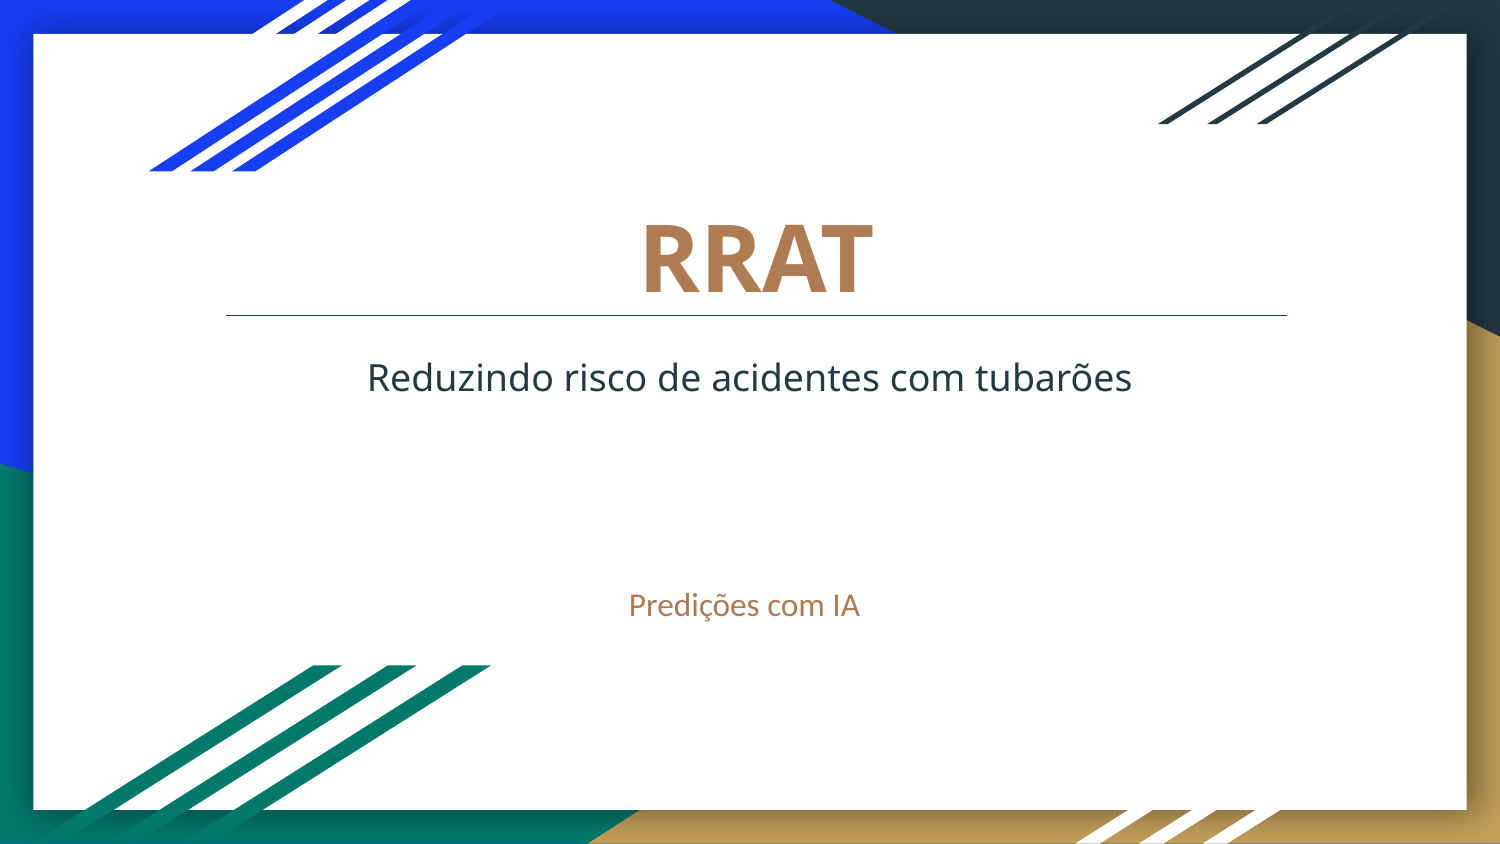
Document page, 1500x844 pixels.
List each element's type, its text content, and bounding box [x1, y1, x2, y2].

text_box Reduzindo risco de acidentes com tubarões [230, 338, 1270, 414]
subtitle Predições com IA [304, 559, 1185, 646]
title RRAT [64, 58, 1449, 452]
